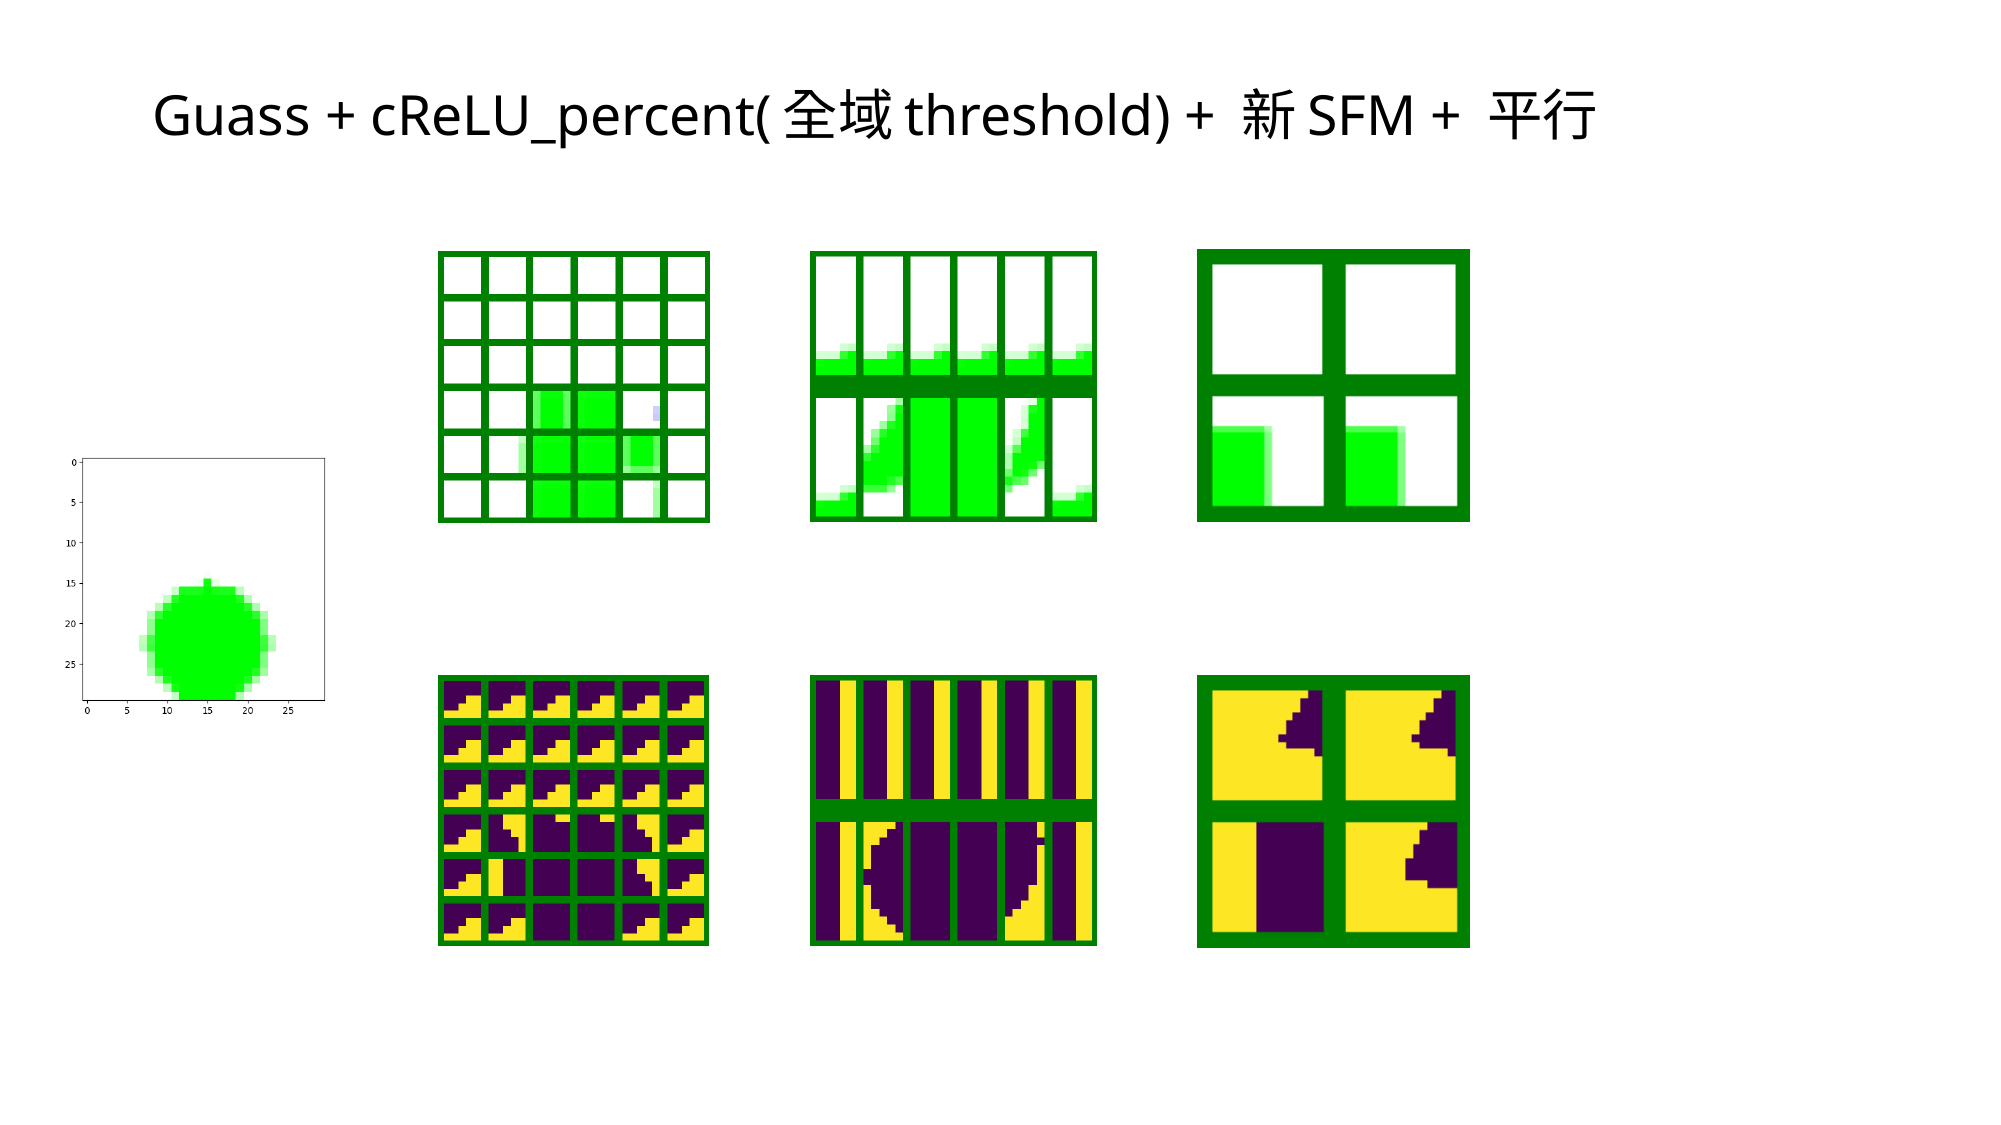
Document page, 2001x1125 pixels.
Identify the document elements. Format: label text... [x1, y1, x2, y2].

picture [438, 675, 709, 946]
title Guass + cReLU_percent(全域threshold) + 新SFM + 平行 [137, 59, 1863, 177]
picture [1197, 249, 1470, 522]
picture [810, 251, 1097, 522]
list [58, 451, 330, 722]
picture [1197, 675, 1470, 948]
picture [438, 251, 710, 523]
picture [810, 675, 1097, 946]
